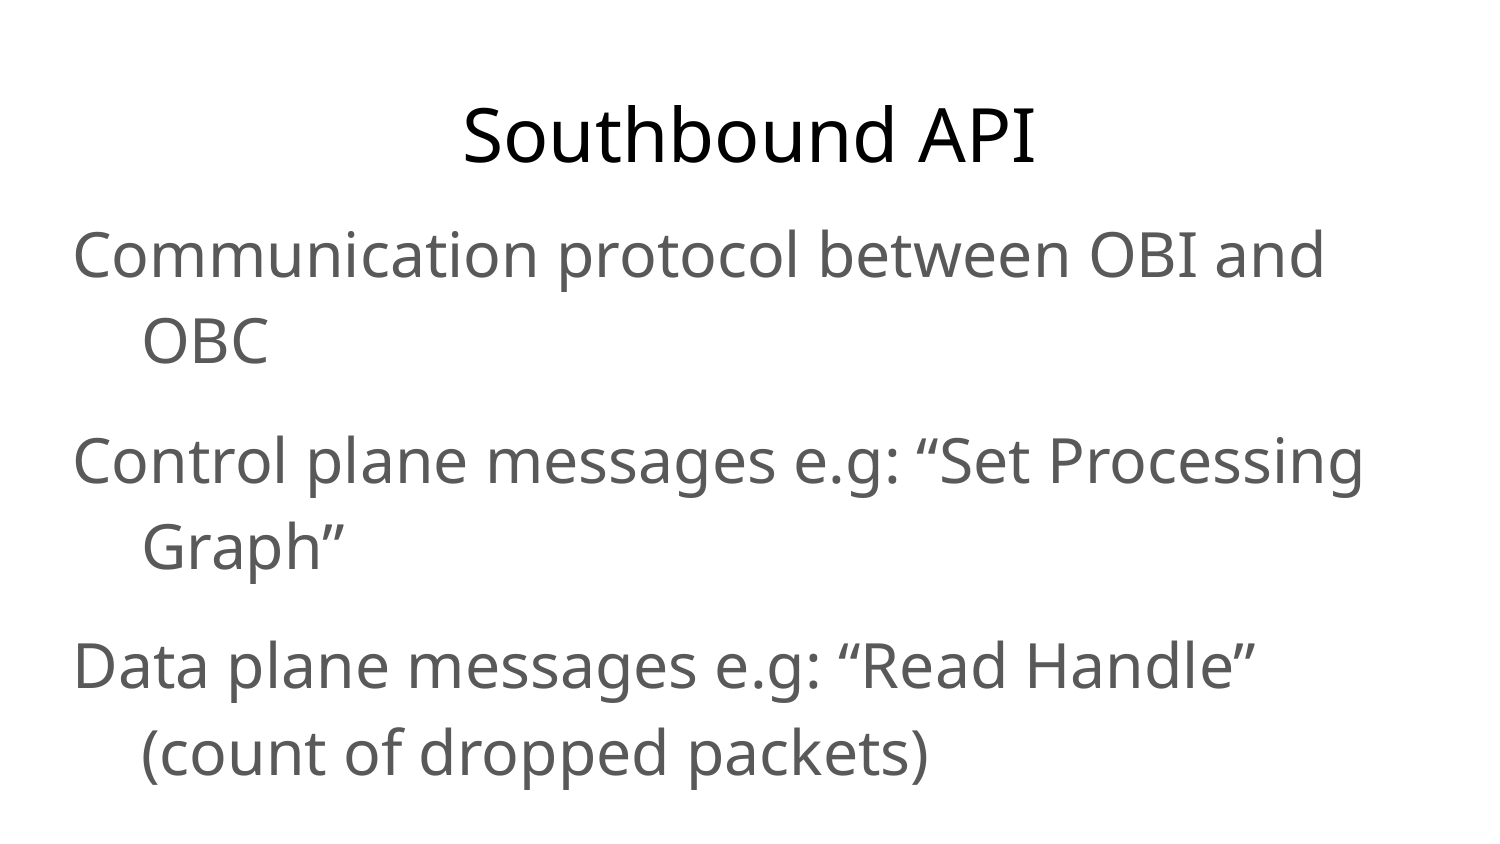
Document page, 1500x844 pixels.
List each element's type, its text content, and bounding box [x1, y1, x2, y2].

list Communication protocol between OBI and OBC Control plane messages e.g: “Set Processing Graph” Data plane messages e.g: “Read Handle” (count of dropped packets) [51, 189, 1449, 750]
title Southbound API [51, 72, 1449, 167]
